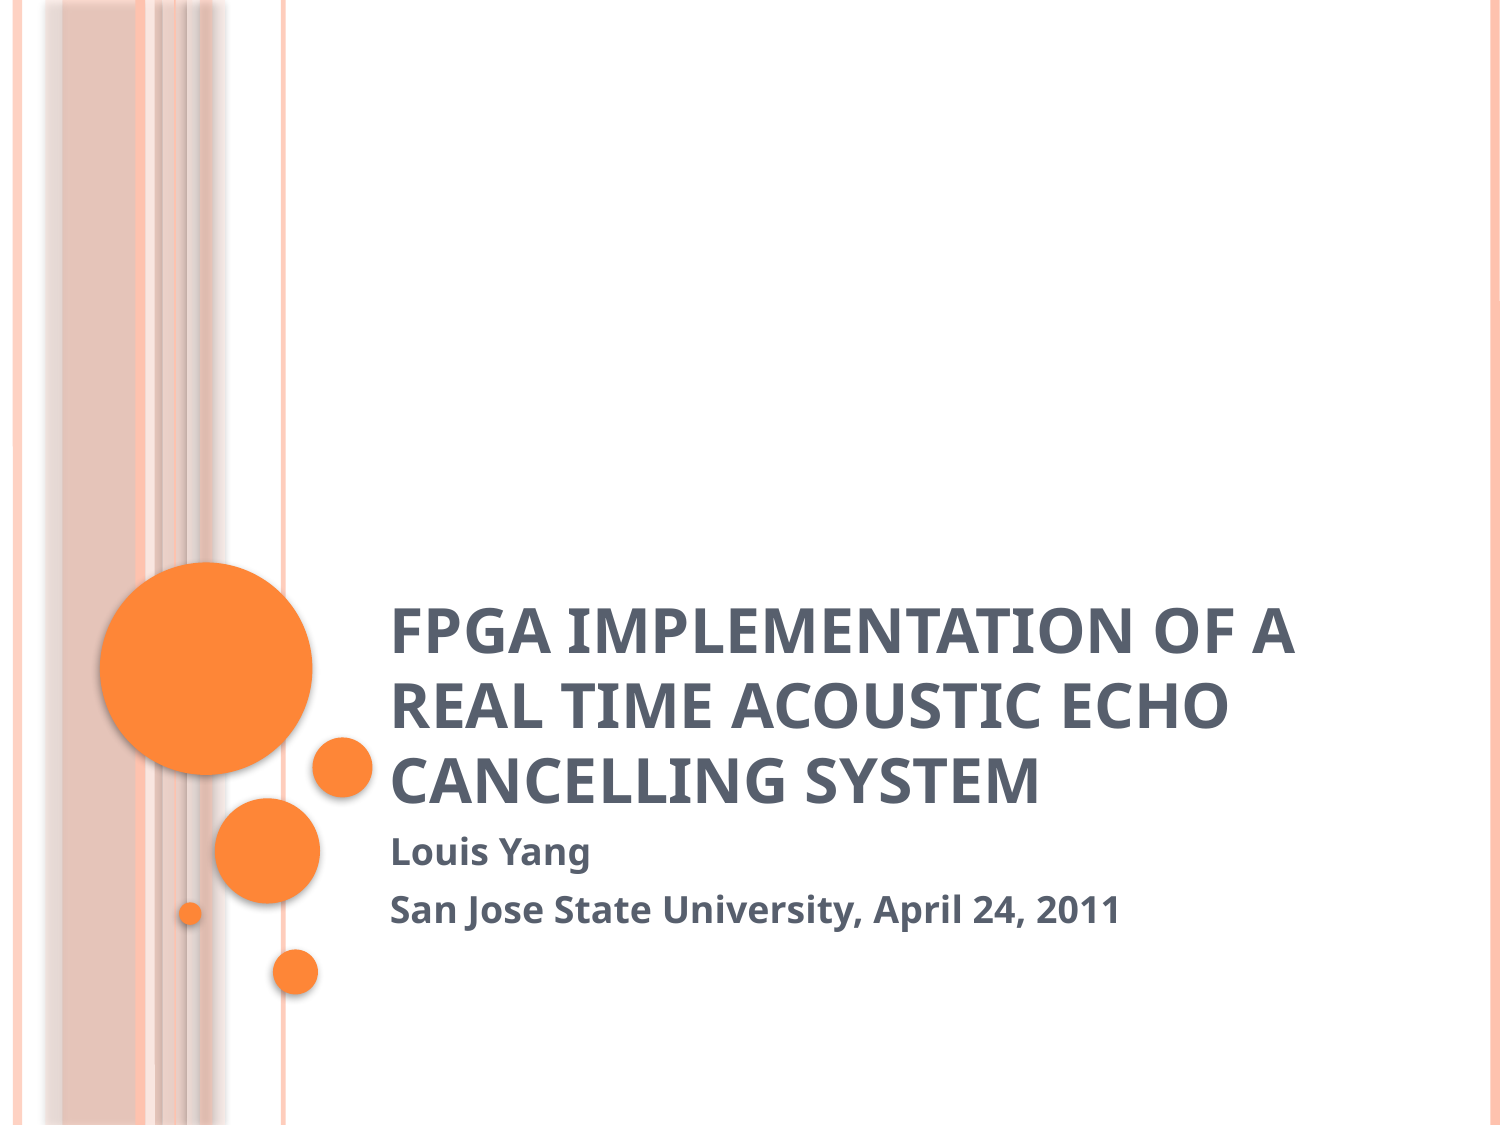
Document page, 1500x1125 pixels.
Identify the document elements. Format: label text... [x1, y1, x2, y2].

subtitle Louis Yang San Jose State University, April 24, 2011 [375, 820, 1388, 1046]
title FPGA Implementation of a Real Time Acoustic Echo Cancelling System [375, 512, 1388, 820]
